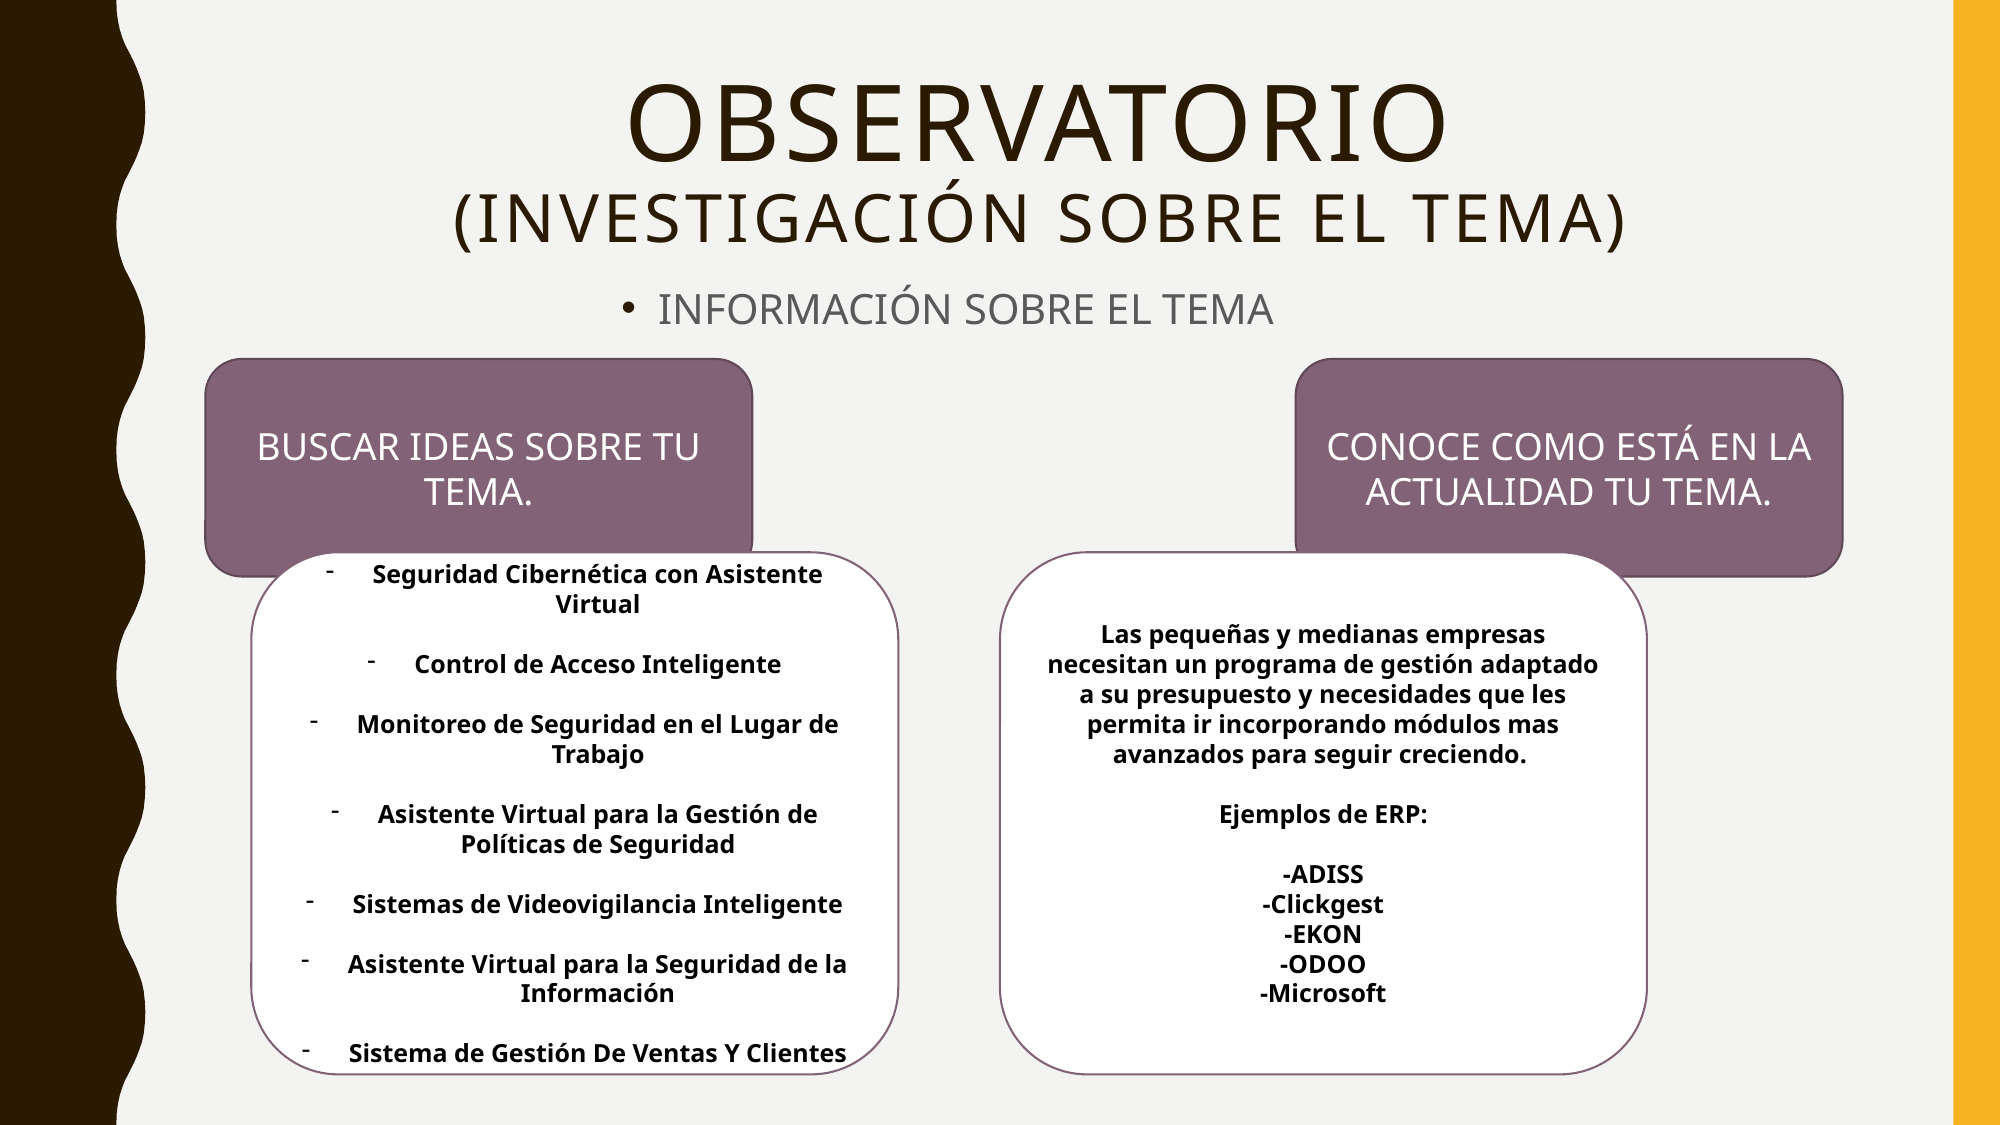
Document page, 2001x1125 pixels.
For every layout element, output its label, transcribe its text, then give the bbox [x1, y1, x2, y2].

title OBSERVATORIO (investigación SOBRE EL TEMA) [205, 62, 1875, 308]
text_box Seguridad Cibernética con Asistente Virtual Control de Acceso Inteligente Monitoreo de Seguridad en el Lugar de Trabajo Asistente Virtual para la Gestión de Políticas de Seguridad Sistemas de Videovigilancia Inteligente Asistente Virtual para la Seguridad de la Información Sistema de Gestión De Ventas Y Clientes [250, 551, 900, 1076]
list INFORMACIÓN SOBRE EL TEMA [606, 270, 1394, 345]
text_box Las pequeñas y medianas empresas necesitan un programa de gestión adaptado a su presupuesto y necesidades que les permita ir incorporando módulos mas avanzados para seguir creciendo. Ejemplos de ERP: -ADISS -Clickgest -EKON -ODOO -Microsoft [998, 551, 1648, 1076]
text_box BUSCAR IDEAS SOBRE TU TEMA. [204, 357, 754, 578]
text_box CONOCE COMO ESTÁ EN LA ACTUALIDAD TU TEMA. [1294, 357, 1844, 578]
